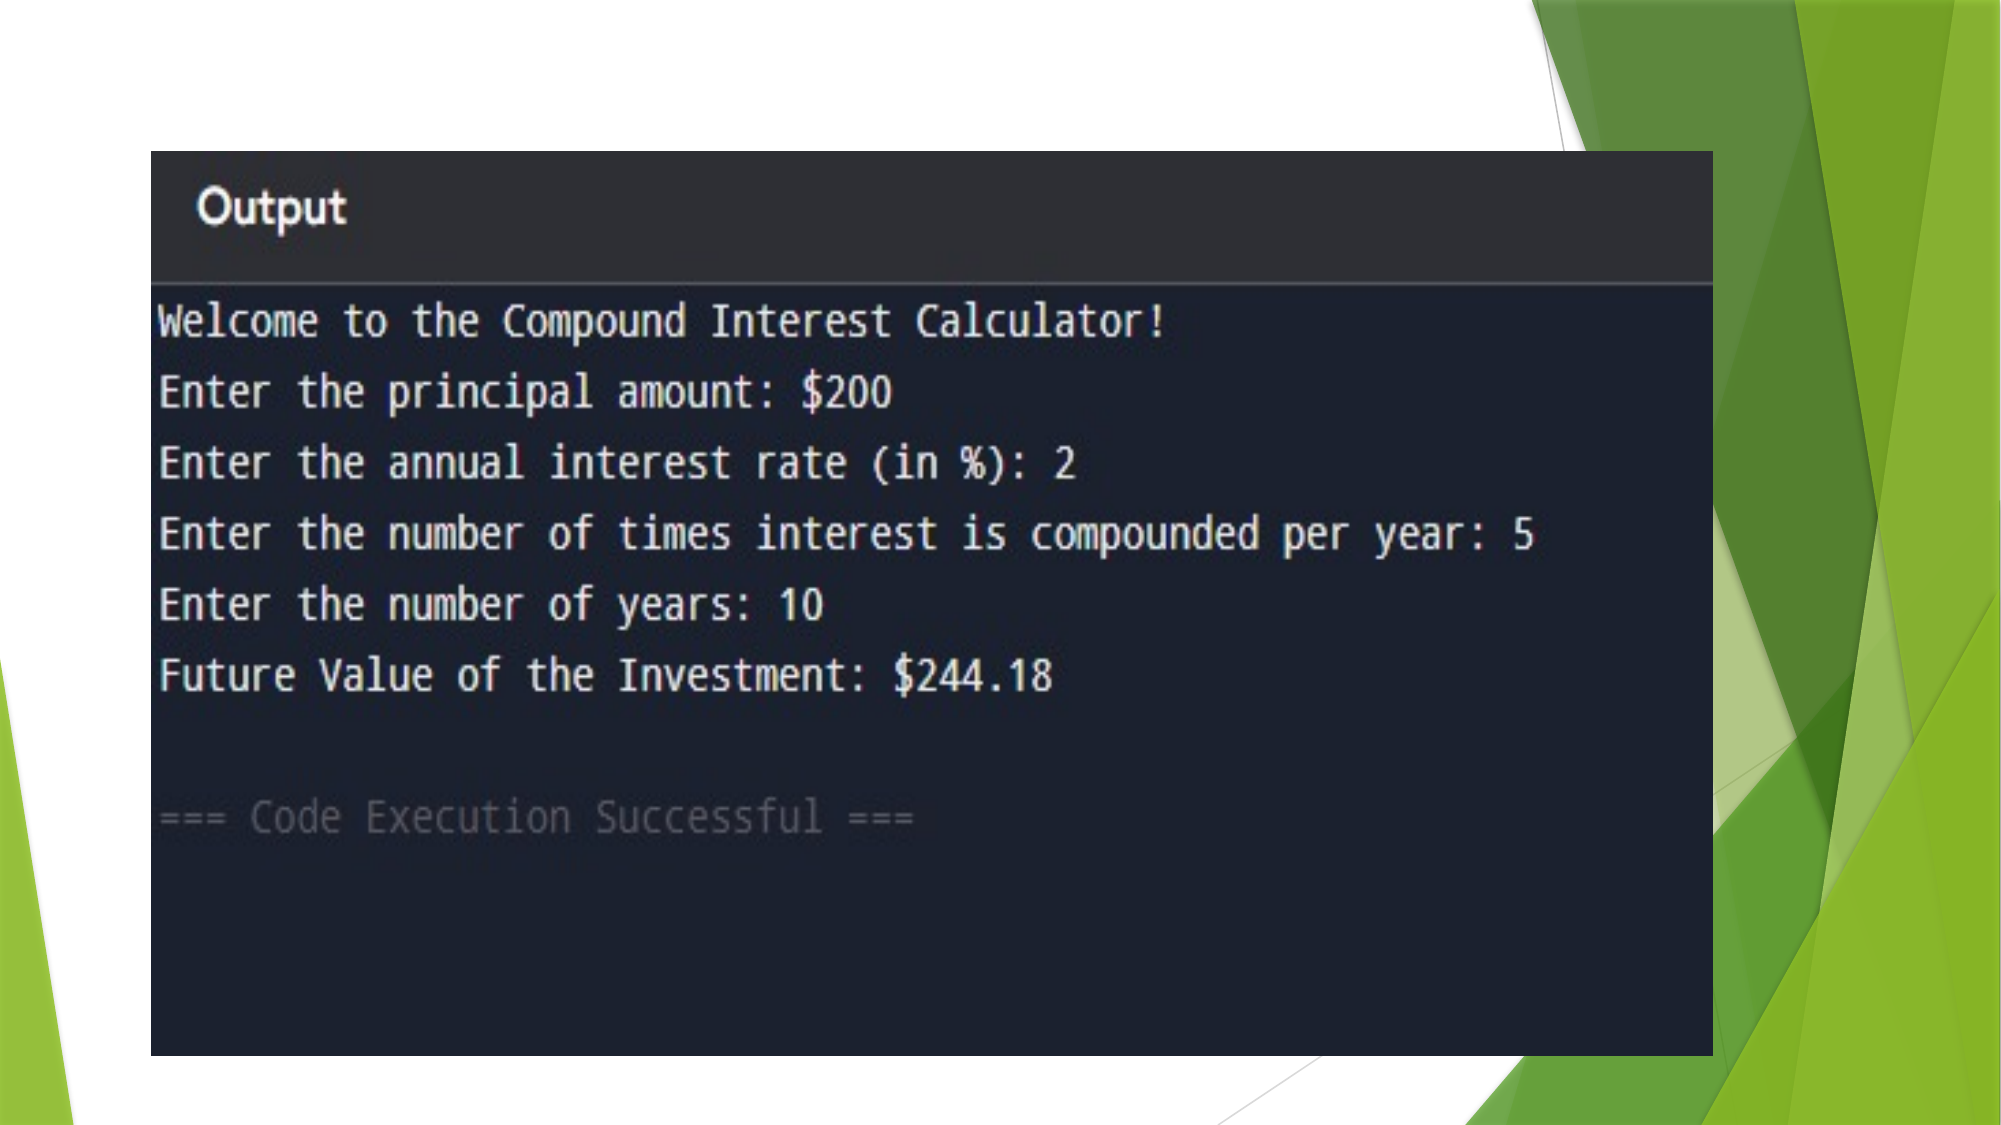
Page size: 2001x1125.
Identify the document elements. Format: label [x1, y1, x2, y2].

picture [151, 151, 1713, 1056]
